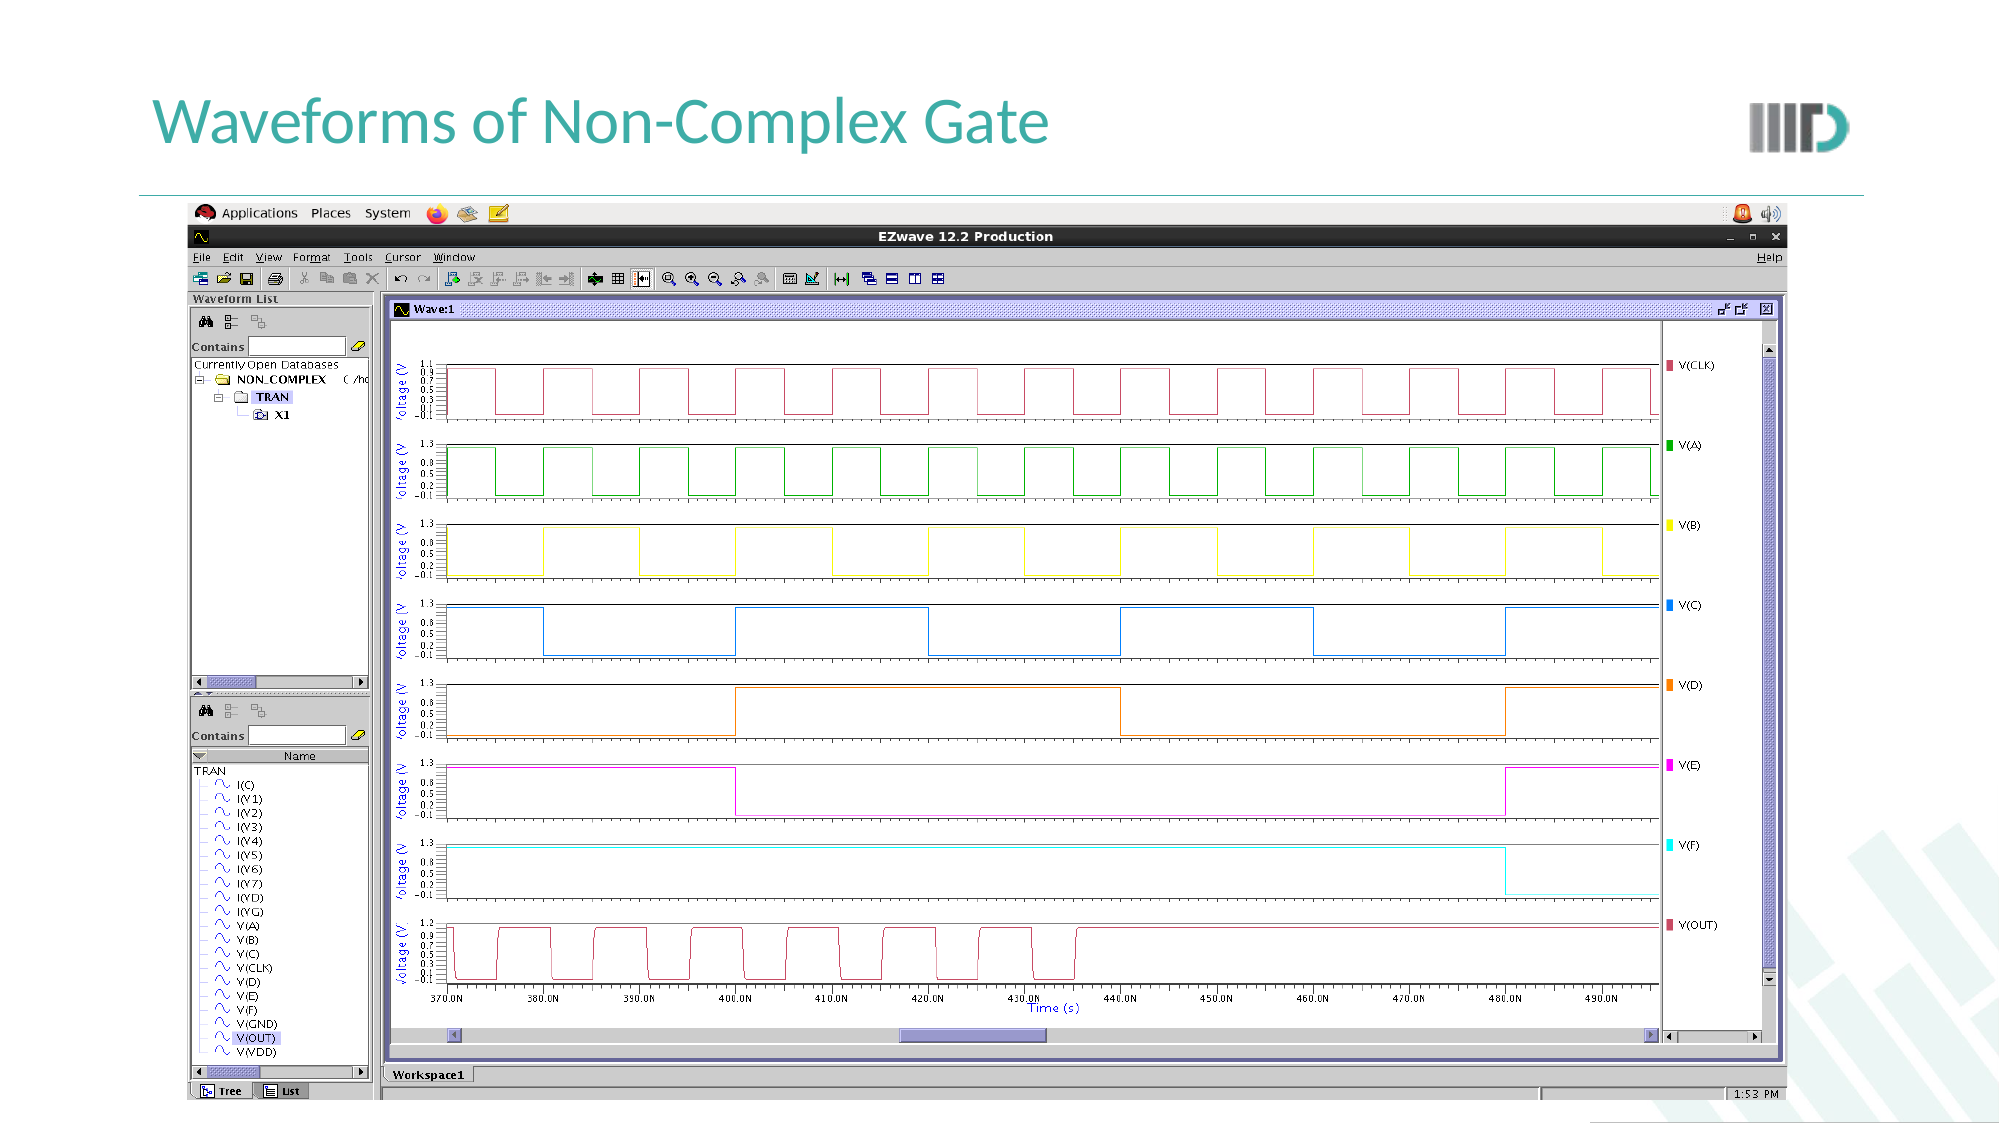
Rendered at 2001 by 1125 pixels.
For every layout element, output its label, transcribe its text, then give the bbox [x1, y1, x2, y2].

picture [1744, 91, 1859, 165]
title Waveforms of Non-Complex Gate [150, 74, 1488, 265]
picture [187, 202, 2000, 1125]
